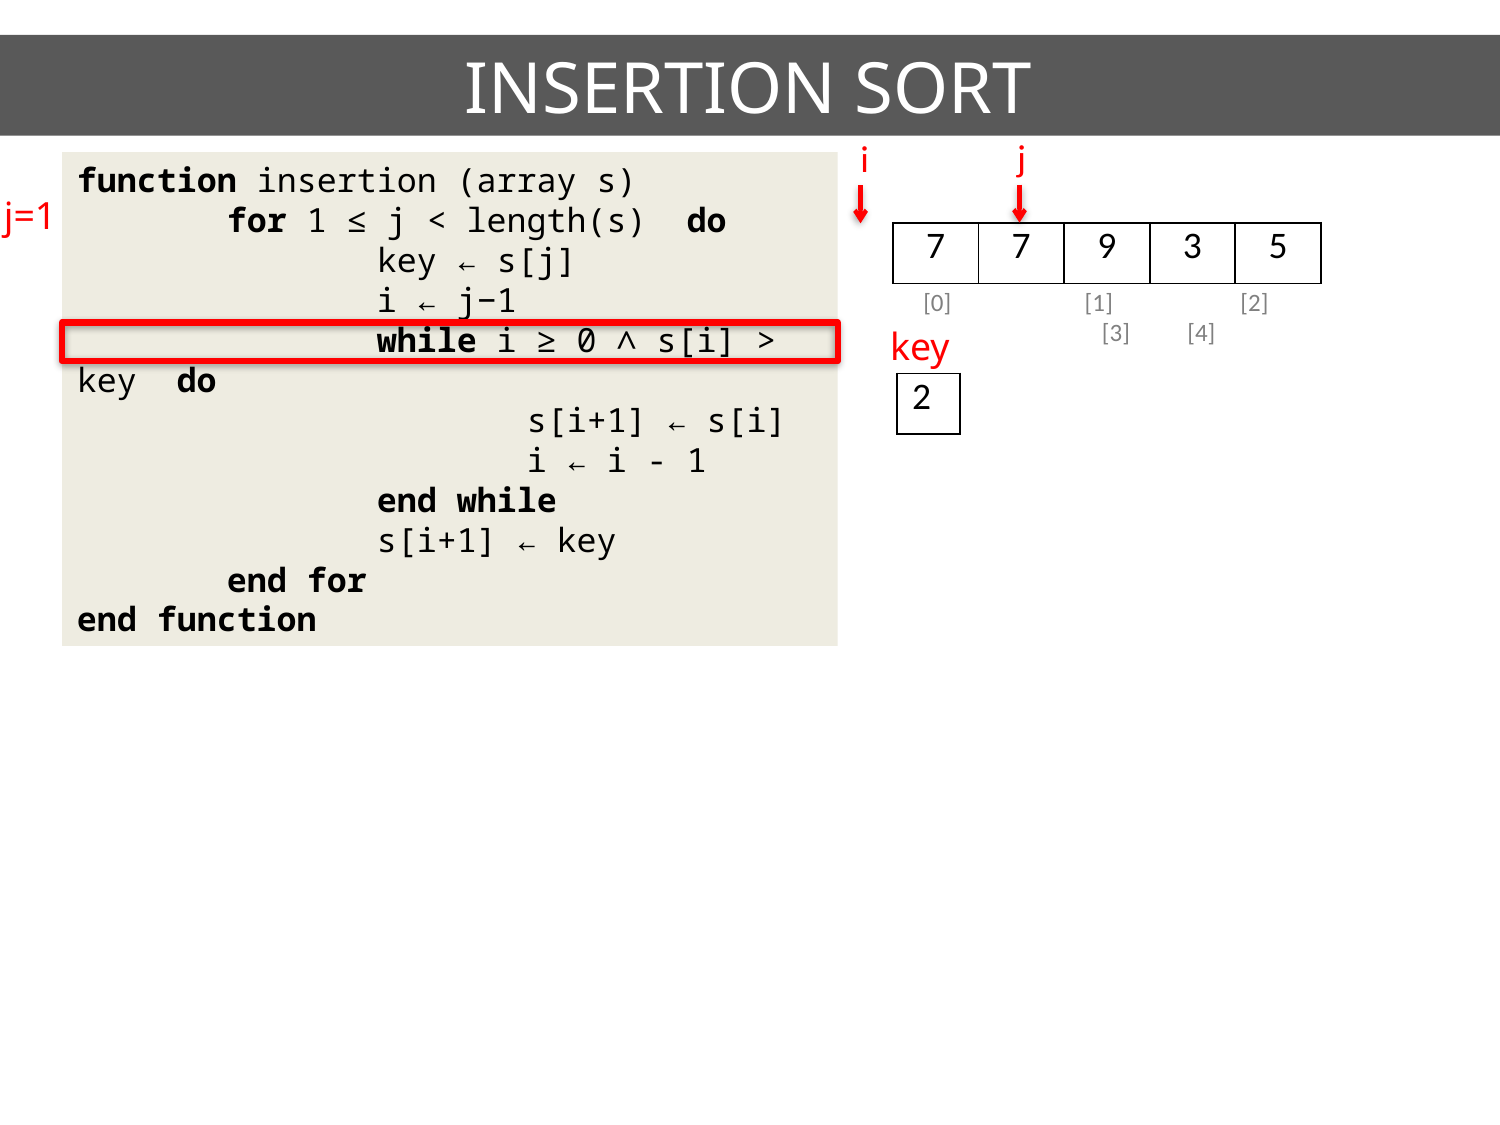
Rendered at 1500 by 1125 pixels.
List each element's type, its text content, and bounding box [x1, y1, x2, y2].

table_header 2 [898, 376, 959, 433]
text_box [0] [1] [2] [3] [4] [897, 279, 1377, 384]
text_box function insertion (array s) for 1 ≤ j < length(s) do key ← s[j] i ← j−1 while i ≥ 0 ∧ s[i] > key do s[i+1] ← s[i] i ← i - 1 end while s[i+1] ← key end for end function [62, 152, 838, 319]
text_box key [875, 315, 965, 376]
table_header 3 [1151, 224, 1234, 279]
text_box [60, 320, 840, 363]
text_box function insertion (array s) for 1 ≤ j < length(s) do key ← s[j] i ← j−1 while i ≥ 0 ∧ s[i] > key do s[i+1] ← s[i] i ← i - 1 end while s[i+1] ← key end for end function [62, 369, 838, 646]
table_header 7 [894, 224, 978, 283]
text_box j=1 [0, 184, 72, 245]
title INSERTION SORT [0, 34, 1500, 136]
table_header 9 [1065, 224, 1149, 279]
text_box i [845, 127, 884, 188]
table_header 7 [979, 224, 1063, 279]
table_header 5 [1236, 224, 1320, 279]
text_box j [1002, 126, 1042, 187]
